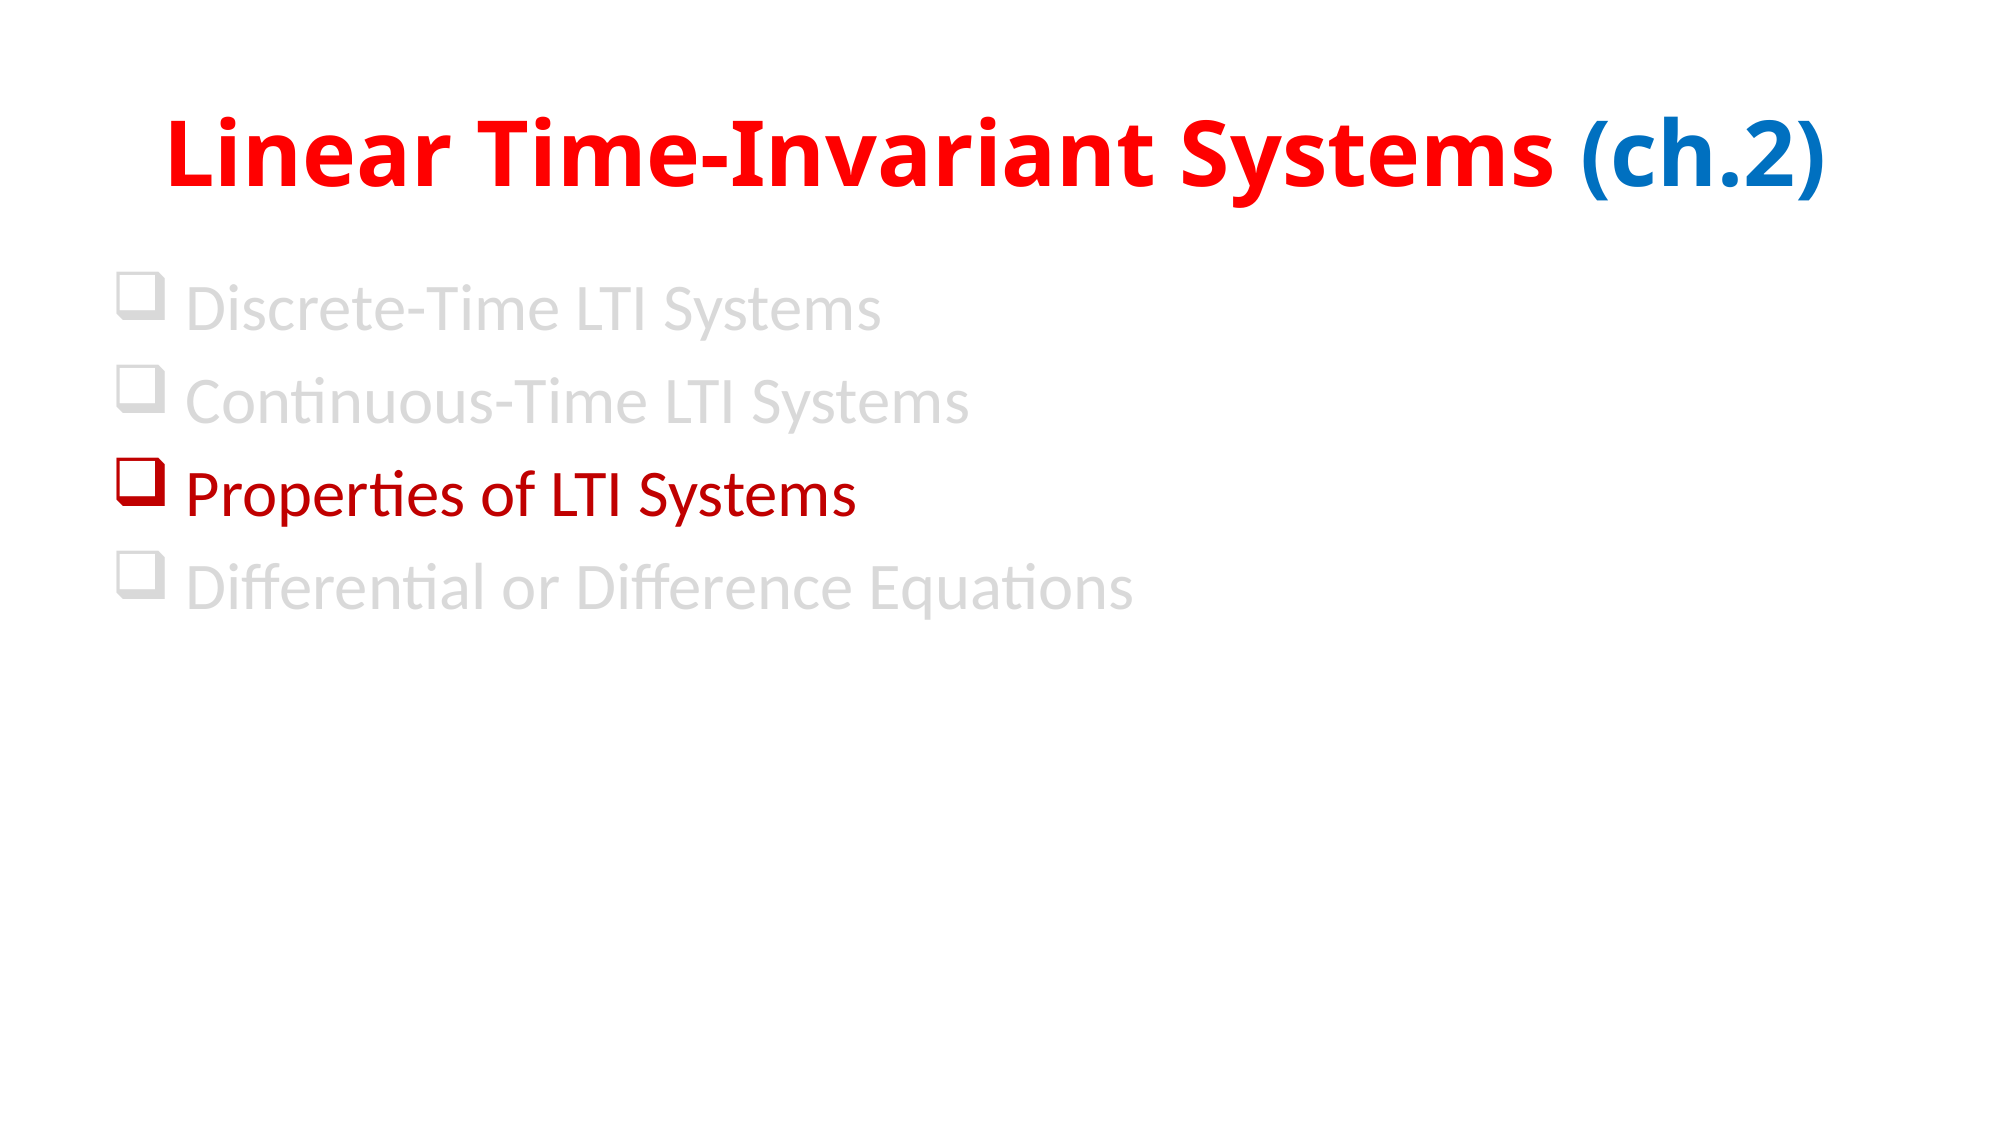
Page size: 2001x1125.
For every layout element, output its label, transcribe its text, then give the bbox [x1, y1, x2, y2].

title Linear Time-Invariant Systems (ch.2) [65, 54, 1926, 214]
text_box Discrete-Time LTI Systems Continuous-Time LTI Systems Properties of LTI Systems Differential or Difference Equations [95, 265, 1821, 943]
